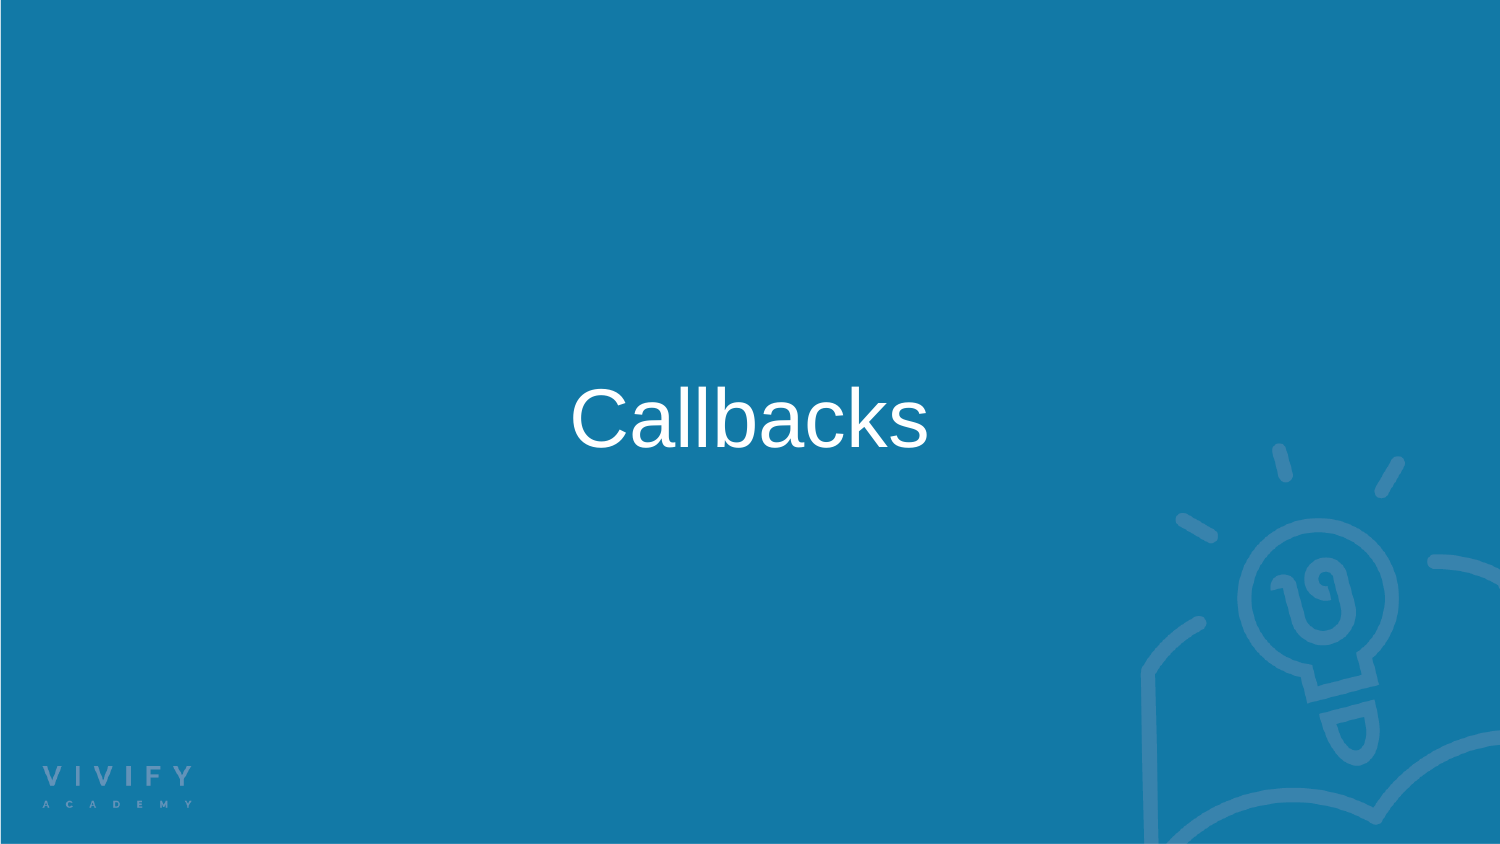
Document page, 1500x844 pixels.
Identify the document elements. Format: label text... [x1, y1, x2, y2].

title Callbacks [83, 218, 1417, 480]
picture [0, 0, 1500, 844]
